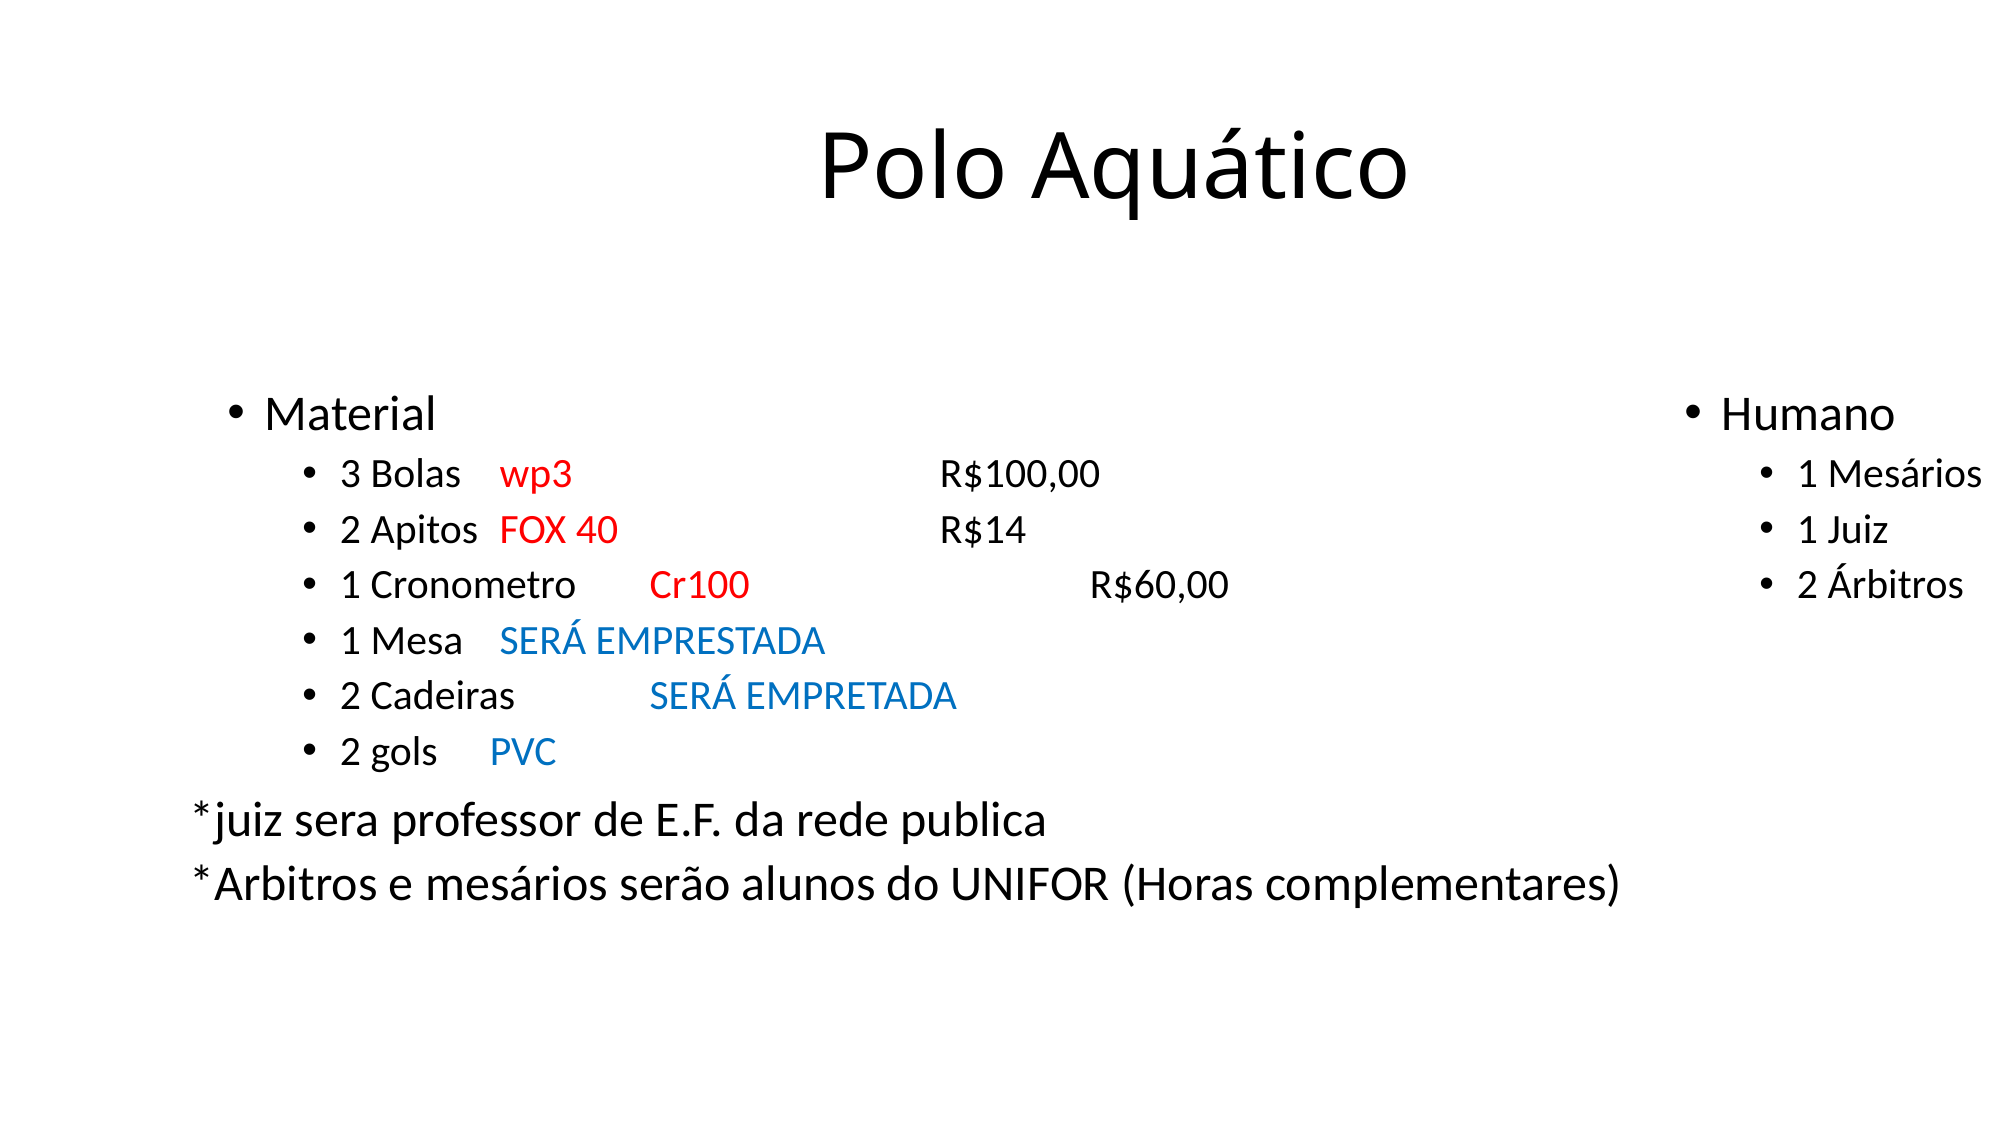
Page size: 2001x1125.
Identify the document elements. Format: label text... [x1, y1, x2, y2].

list Material 3 Bolas wp3 R$100,00 2 Apitos FOX 40 R$14 1 Cronometro Cr100 R$60,00 1 Mesa SERÁ EMPRESTADA 2 Cadeiras SERÁ EMPRETADA 2 gols PVC [137, 380, 1319, 785]
text_box Humano 1 Mesários 1 Juiz 2 Árbitros [1594, 380, 2000, 785]
text_box *juiz sera professor de E.F. da rede publica *Arbitros e mesários serão alunos do UNIFOR (Horas complementares) [99, 785, 2000, 1125]
title Polo Aquático [137, 59, 1863, 278]
